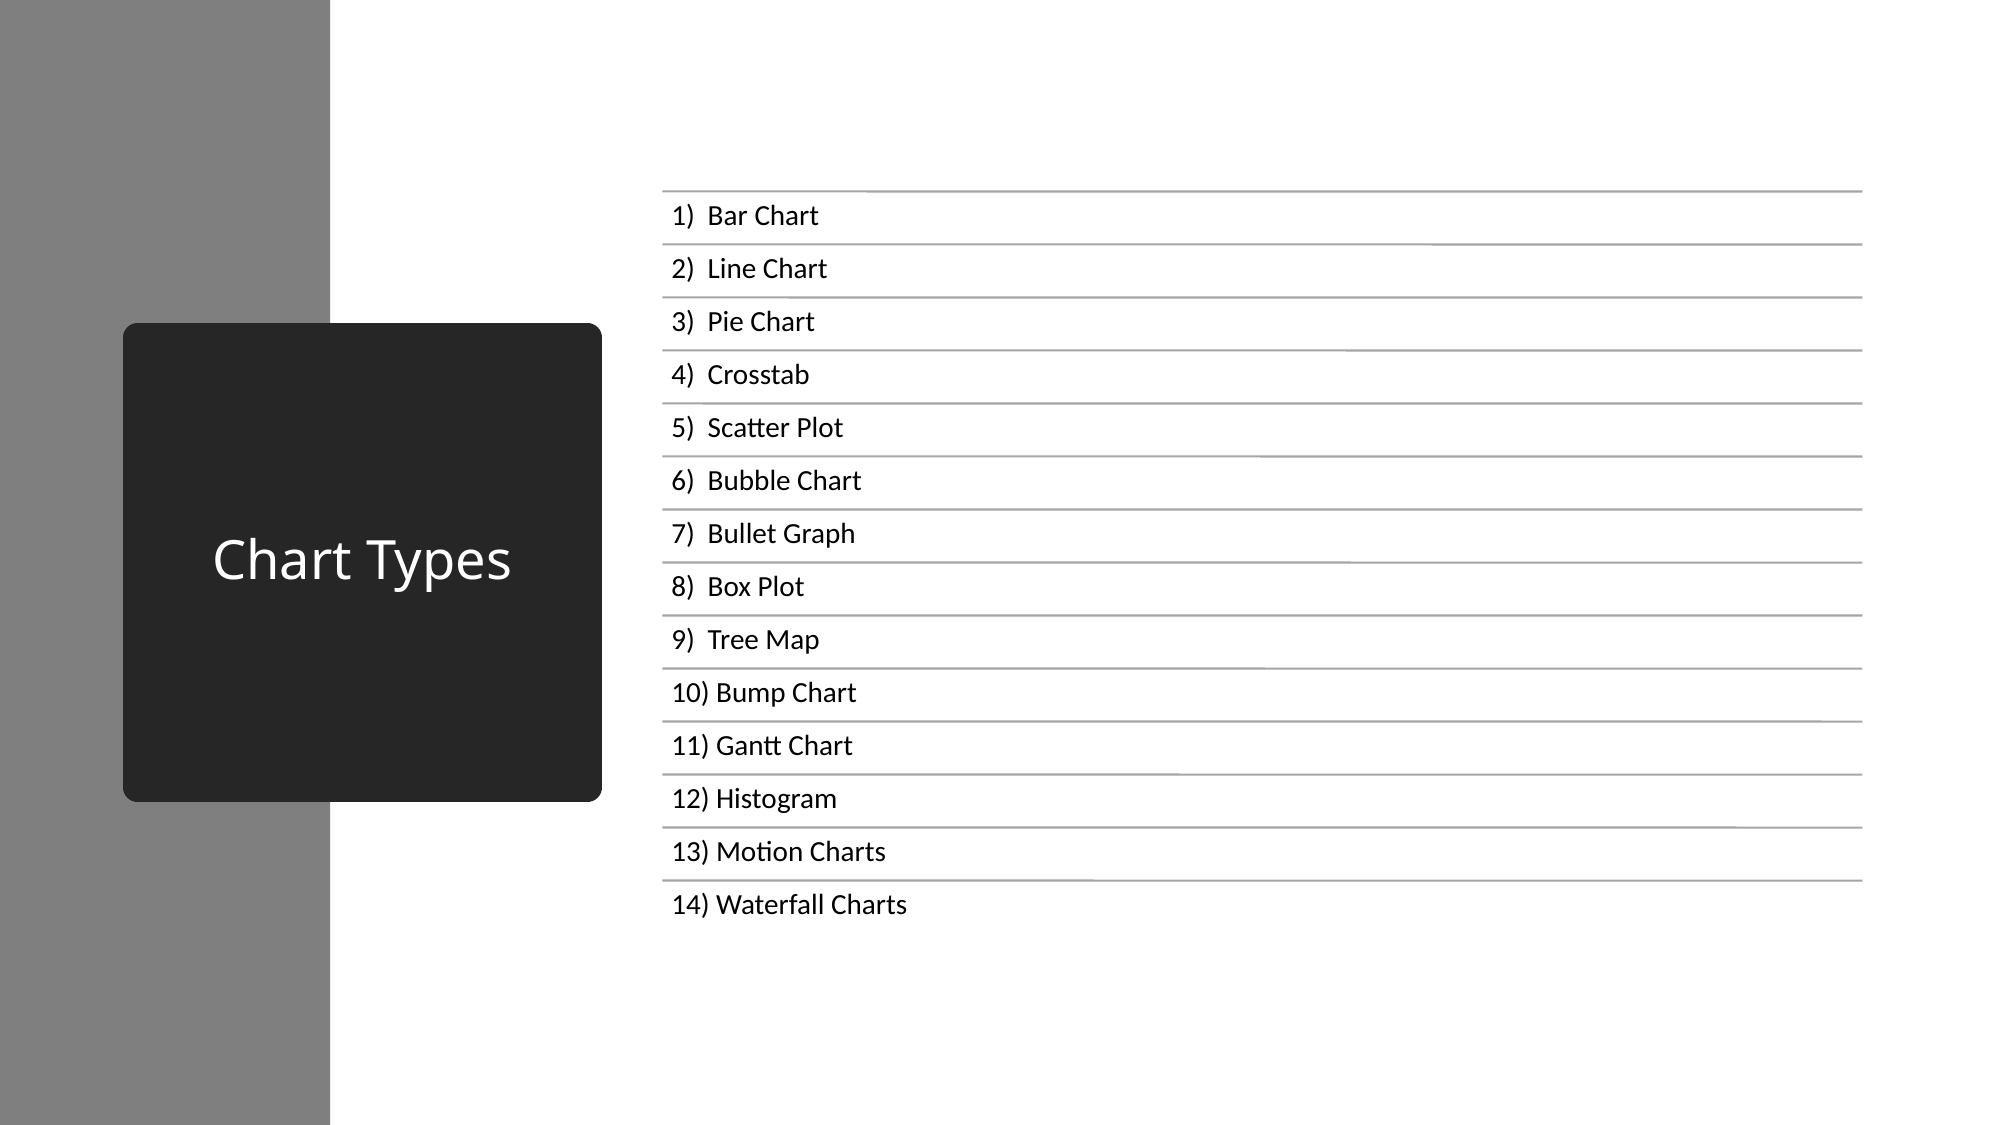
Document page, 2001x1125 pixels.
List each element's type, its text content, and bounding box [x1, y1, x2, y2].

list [662, 191, 1863, 934]
title Chart Types [137, 337, 588, 788]
text_box [0, 0, 331, 1125]
